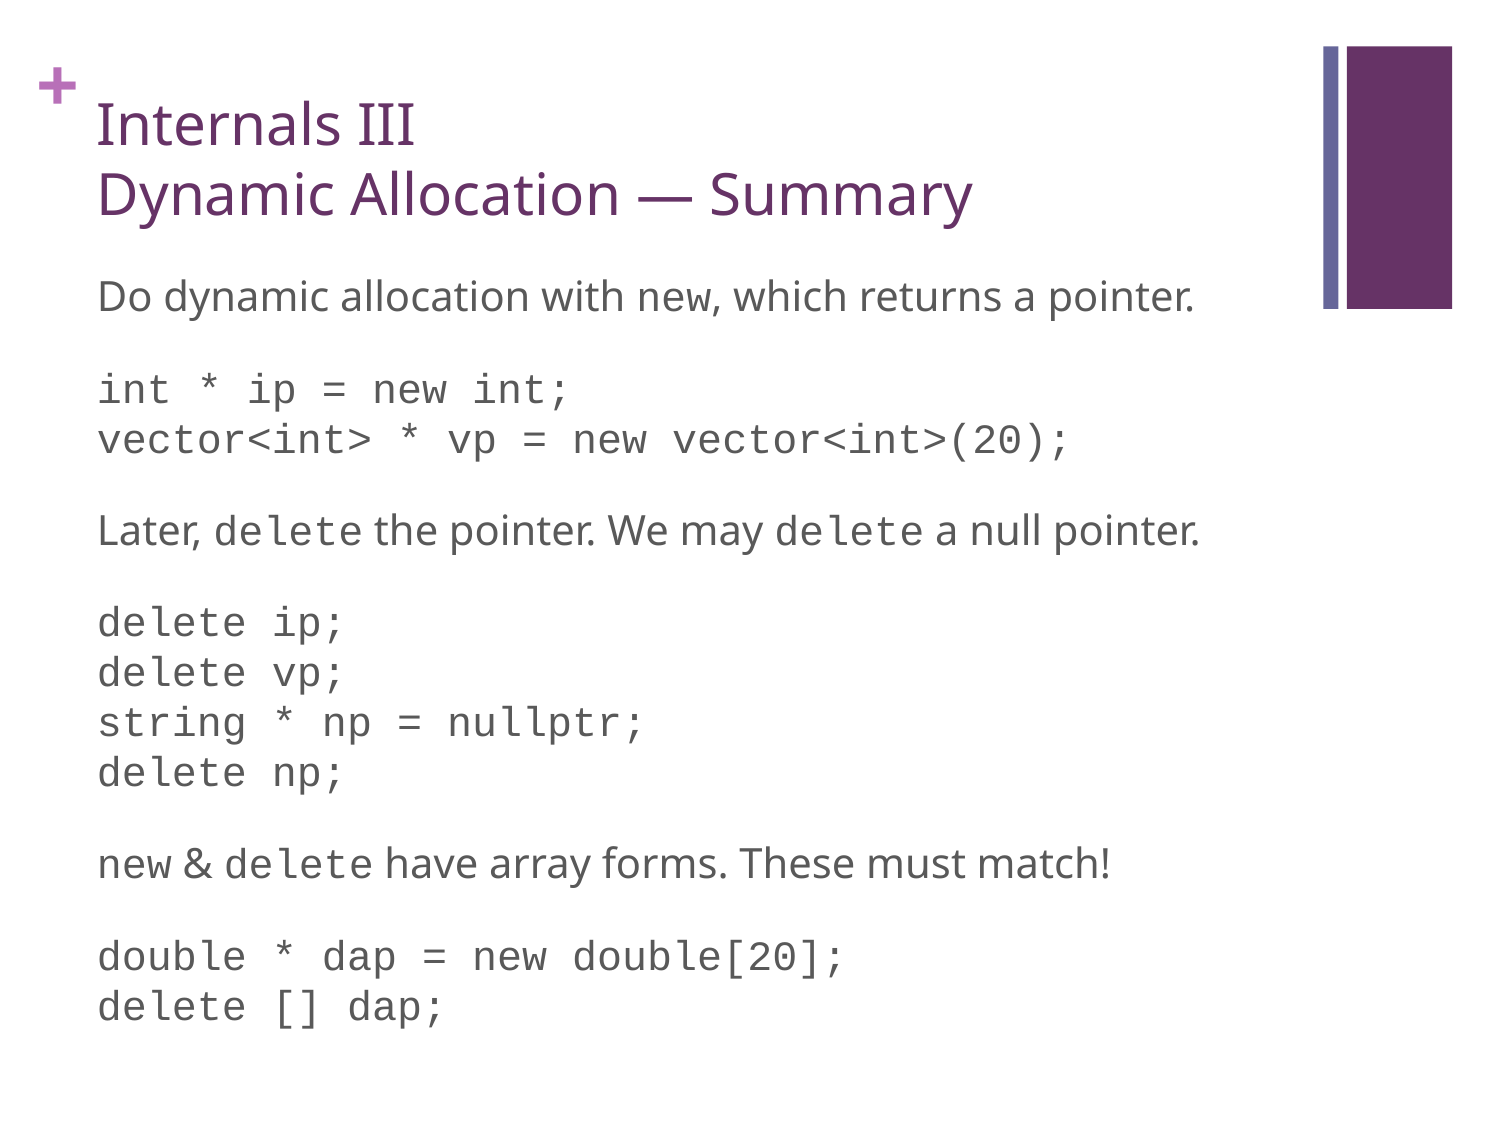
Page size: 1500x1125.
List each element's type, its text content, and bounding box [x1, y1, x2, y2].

list Do dynamic allocation with new, which returns a pointer. int * ip = new int; vector<int> * vp = new vector<int>(20); Later, delete the pointer. We may delete a null pointer. delete ip; delete vp; string * np = nullptr; delete np; new & delete have array forms. These must match! double * dap = new double[20]; delete [] dap; [81, 262, 1322, 1038]
title Internals III Dynamic Allocation — Summary [81, 79, 1322, 238]
